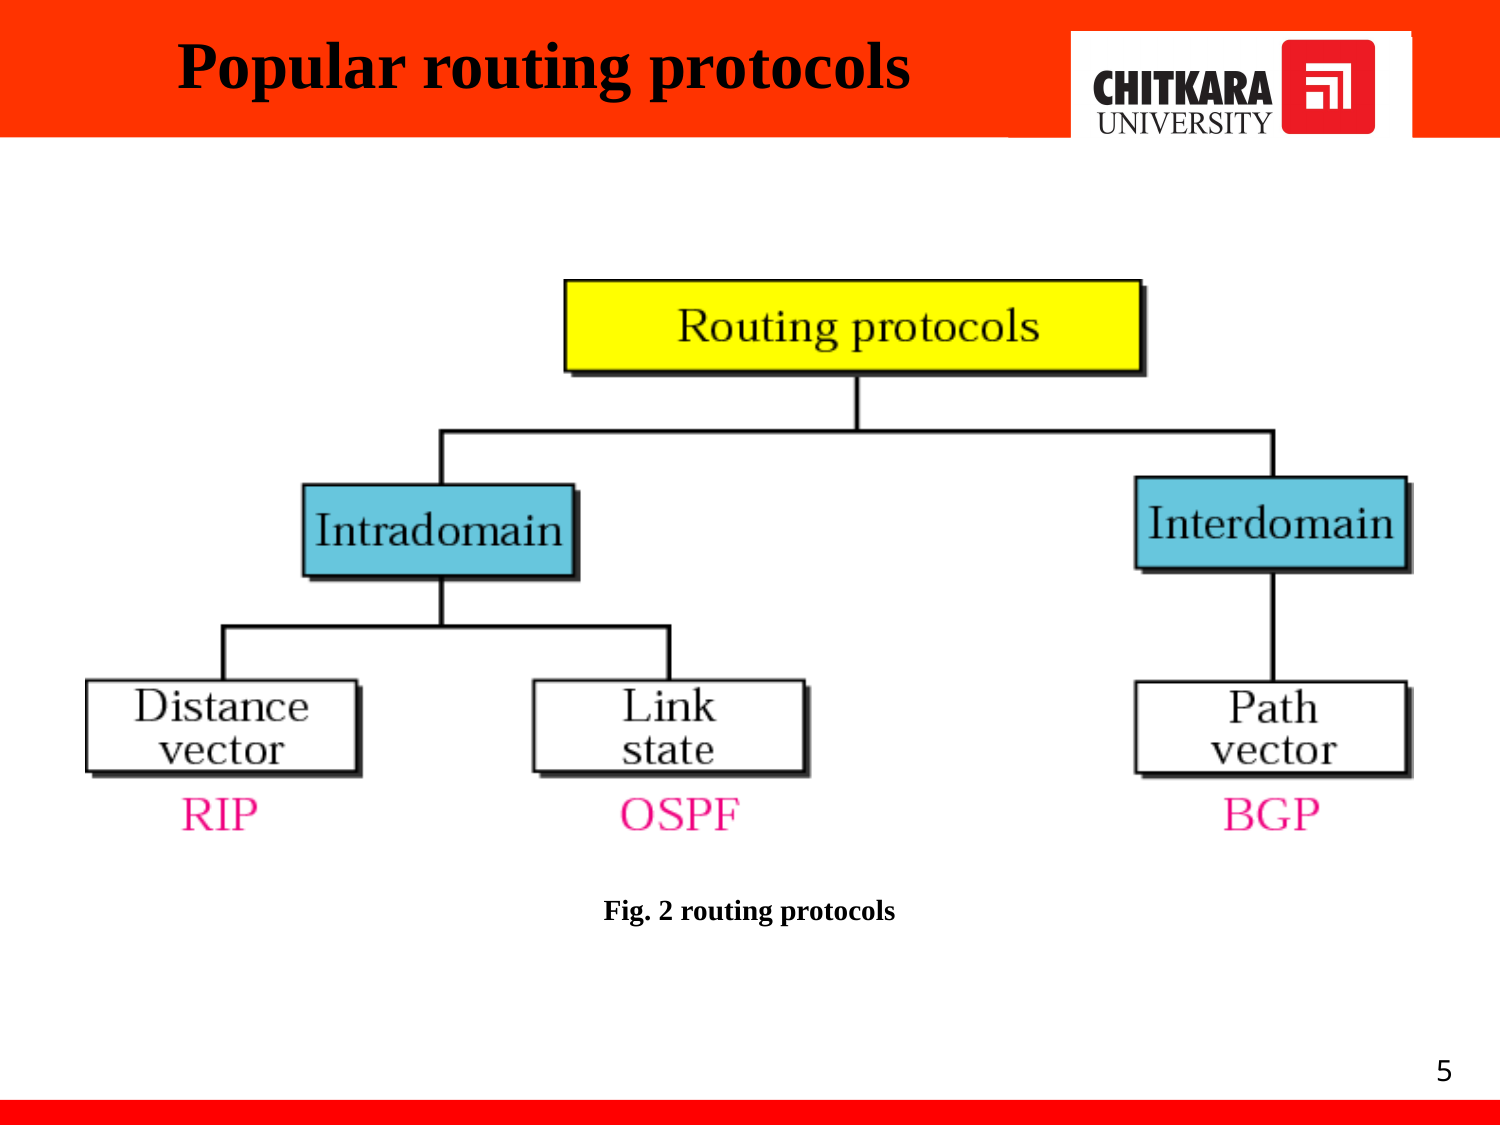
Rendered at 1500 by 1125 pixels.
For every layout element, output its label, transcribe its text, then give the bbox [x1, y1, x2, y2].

slide_number 5 [1155, 1024, 1468, 1100]
picture [1074, 37, 1390, 138]
text_box Fig. 2 routing protocols [374, 884, 1125, 934]
picture [85, 279, 1414, 846]
text_box Popular routing protocols [162, 14, 1100, 110]
